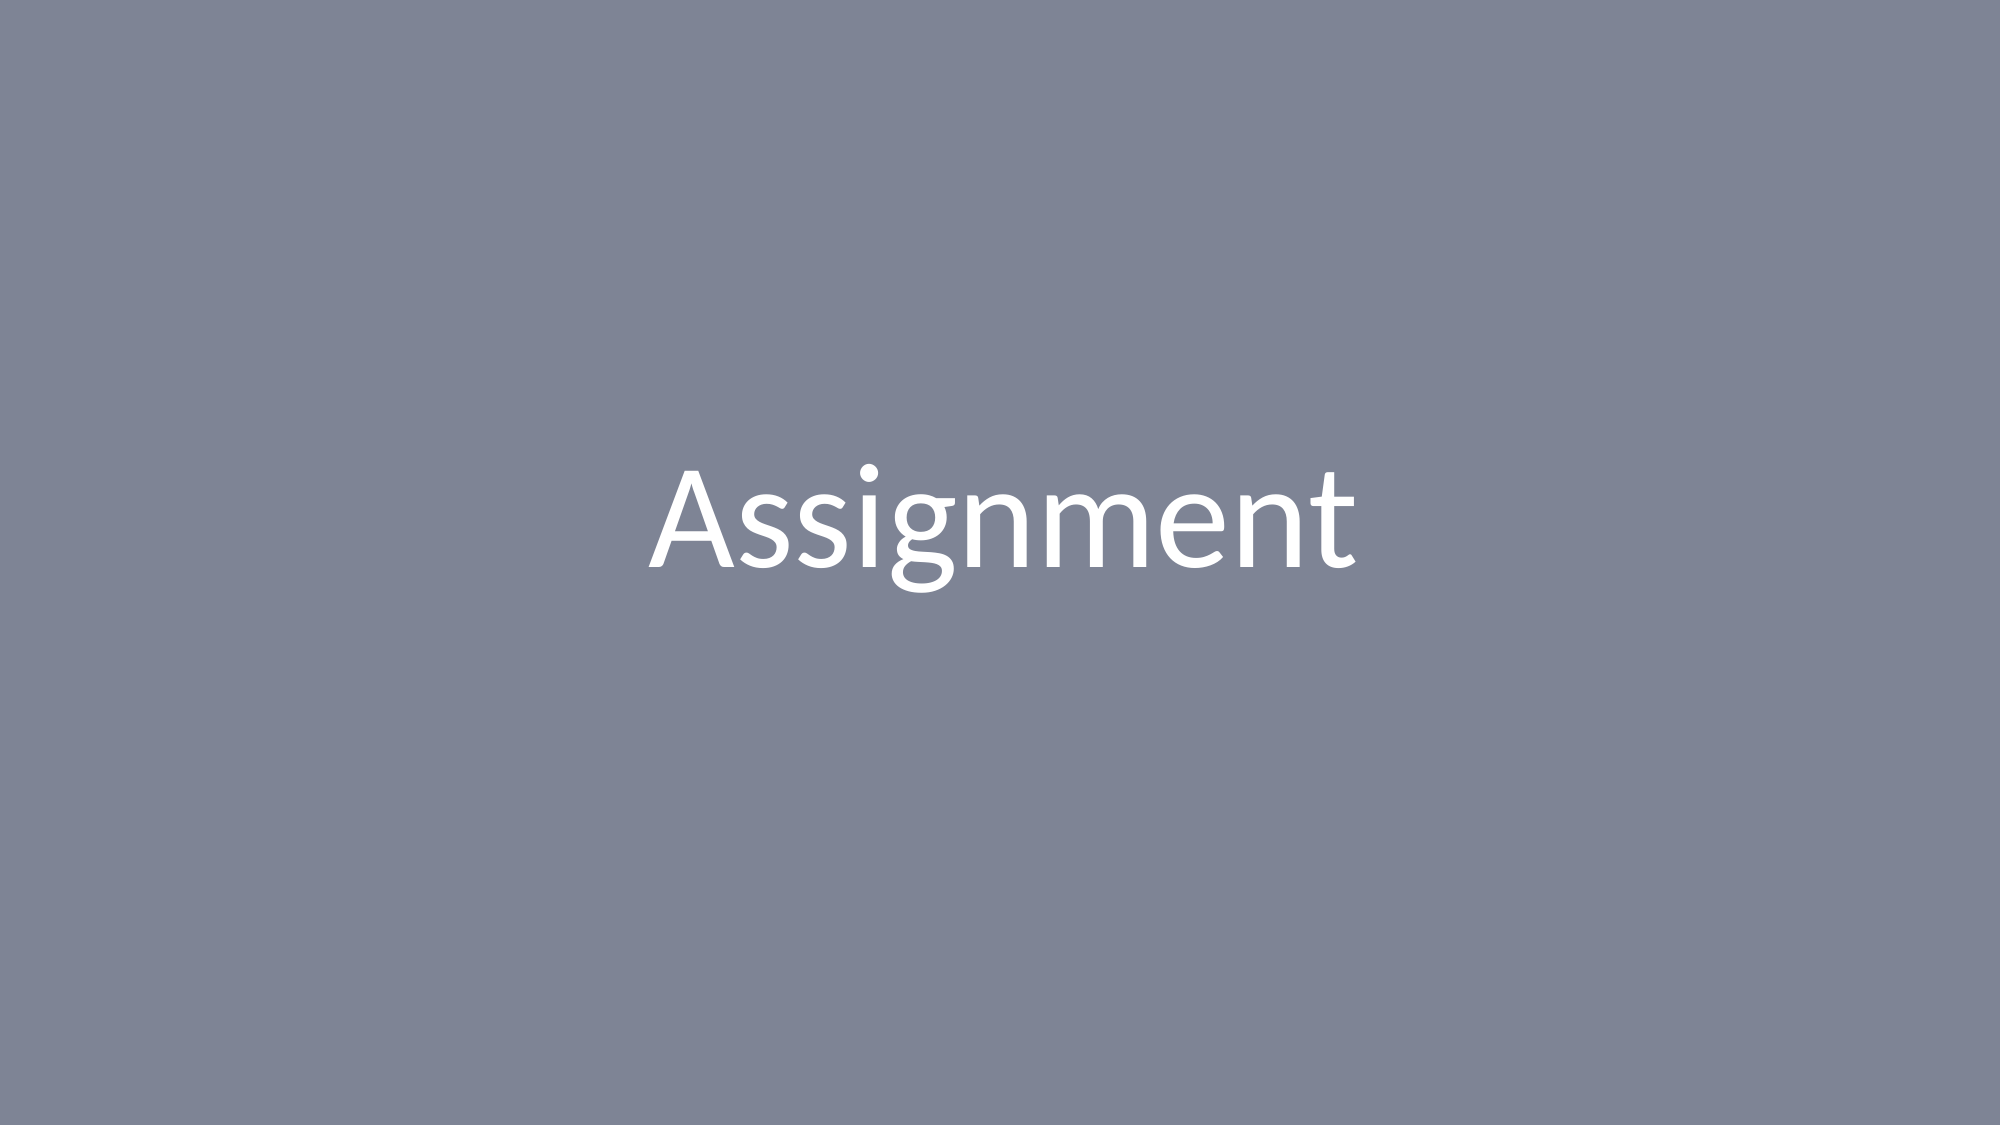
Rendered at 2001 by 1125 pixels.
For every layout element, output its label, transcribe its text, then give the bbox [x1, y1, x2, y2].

text_box [0, 0, 2000, 1125]
text_box Assignment [125, 410, 1848, 608]
